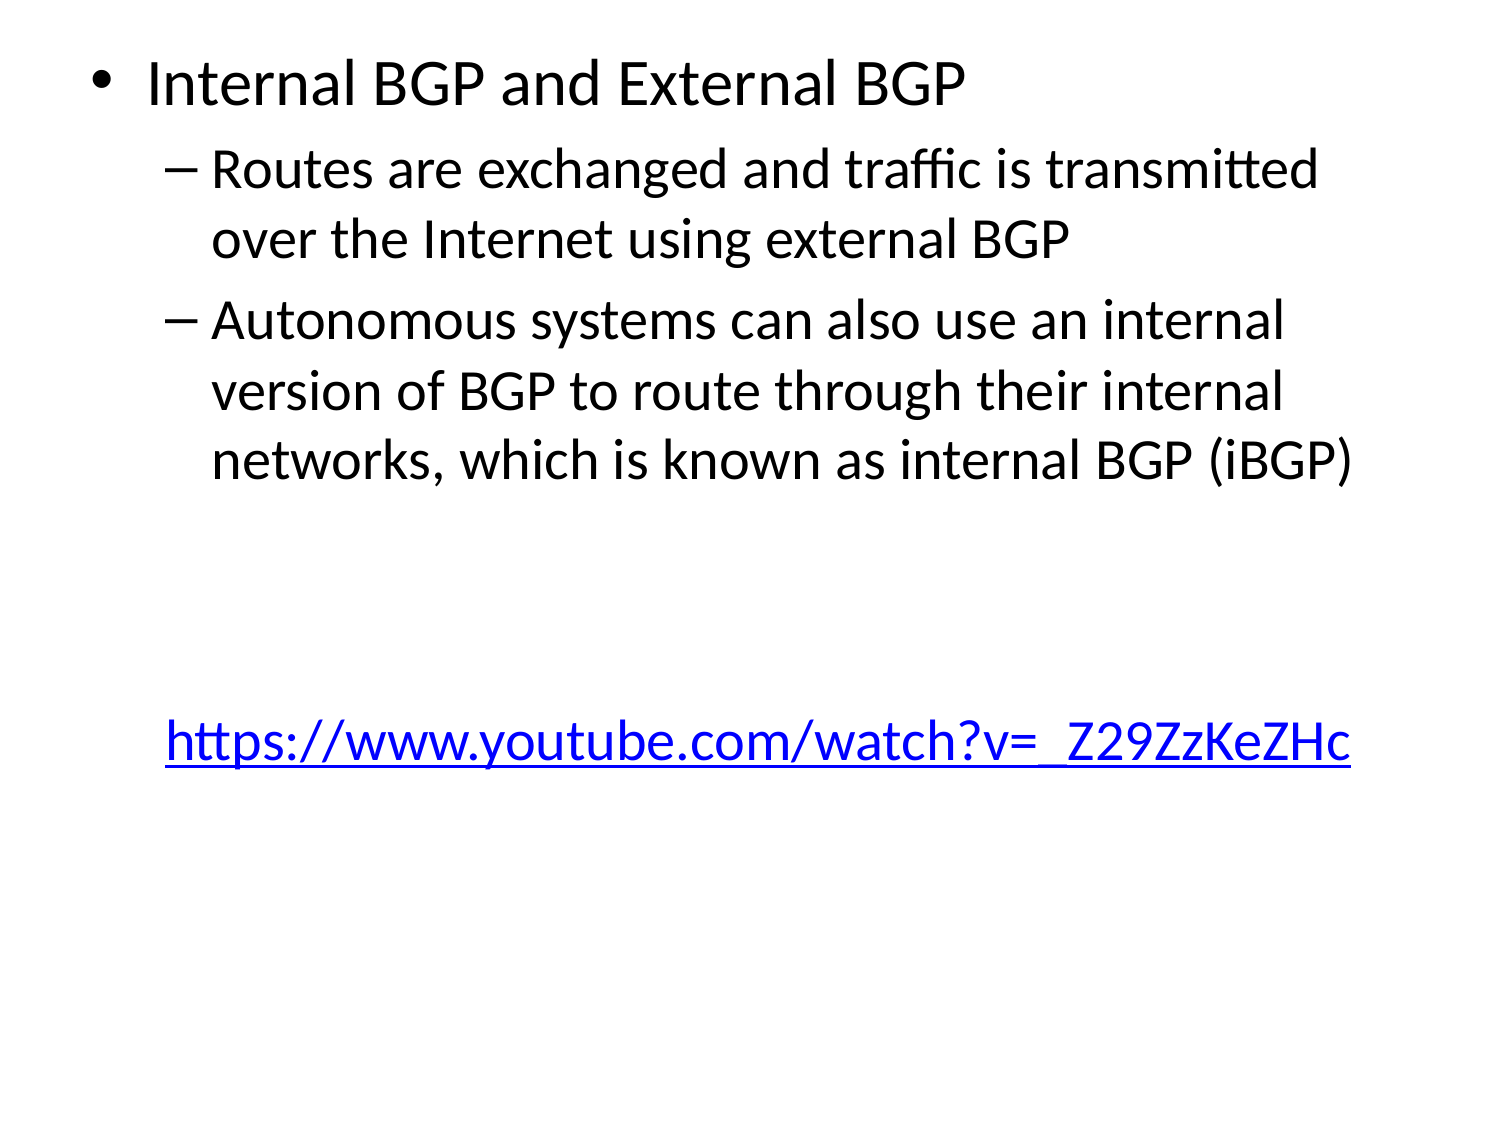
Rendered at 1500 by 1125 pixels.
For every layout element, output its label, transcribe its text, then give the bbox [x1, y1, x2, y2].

list Internal BGP and External BGP Routes are exchanged and traffic is transmitted over the Internet using external BGP Autonomous systems can also use an internal version of BGP to route through their internal networks, which is known as internal BGP (iBGP) https://www.youtube.com/watch?v=_Z29ZzKeZHc [75, 30, 1425, 1005]
